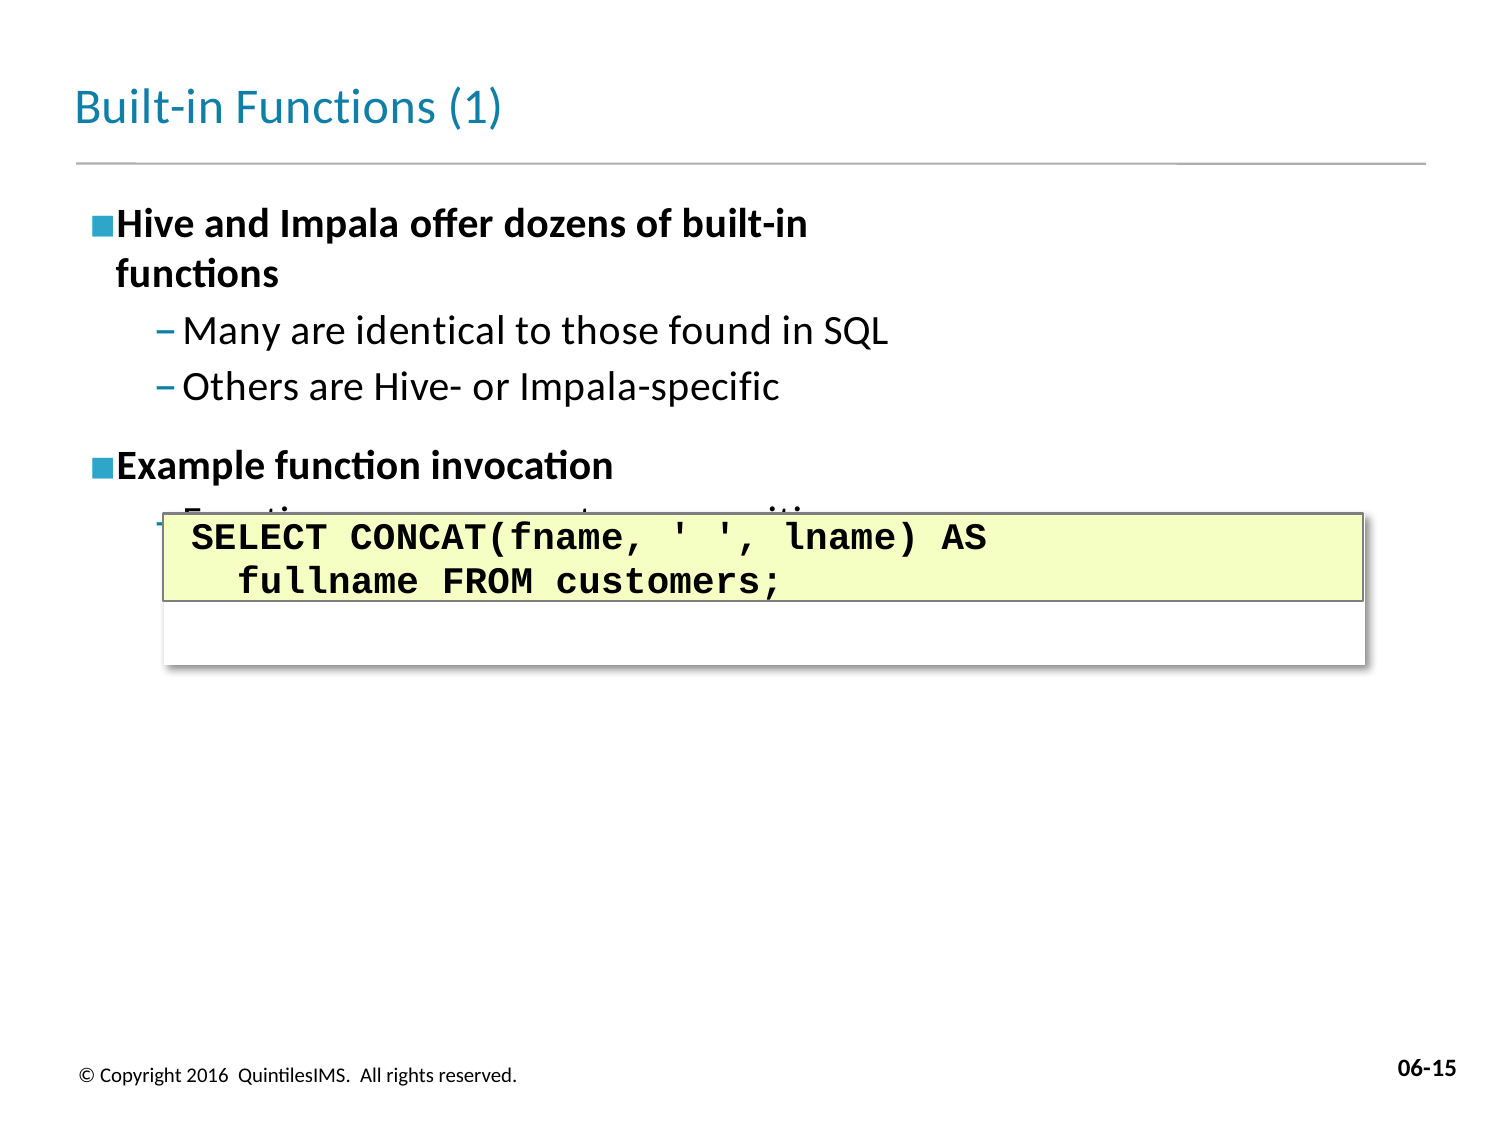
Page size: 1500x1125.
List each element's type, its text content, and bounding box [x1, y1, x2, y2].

text_box [164, 602, 1221, 669]
title Built-in Functions (1) [72, 73, 1428, 262]
text_box Hive and Impala offer dozens of built-in functions Many are identical to those found in SQL Others are Hive- or Impala-specific Example function invocation Function names are not case-sensitive [86, 262, 972, 545]
text_box [156, 506, 1380, 680]
footer © Copyright 2016 QuintilesIMS. All rights reserved. [76, 1061, 1188, 1125]
text_box SELECT CONCAT(fname, ' ', lname) AS fullname FROM customers; [163, 513, 1364, 602]
slide_number 06-15 [1395, 1051, 1461, 1125]
